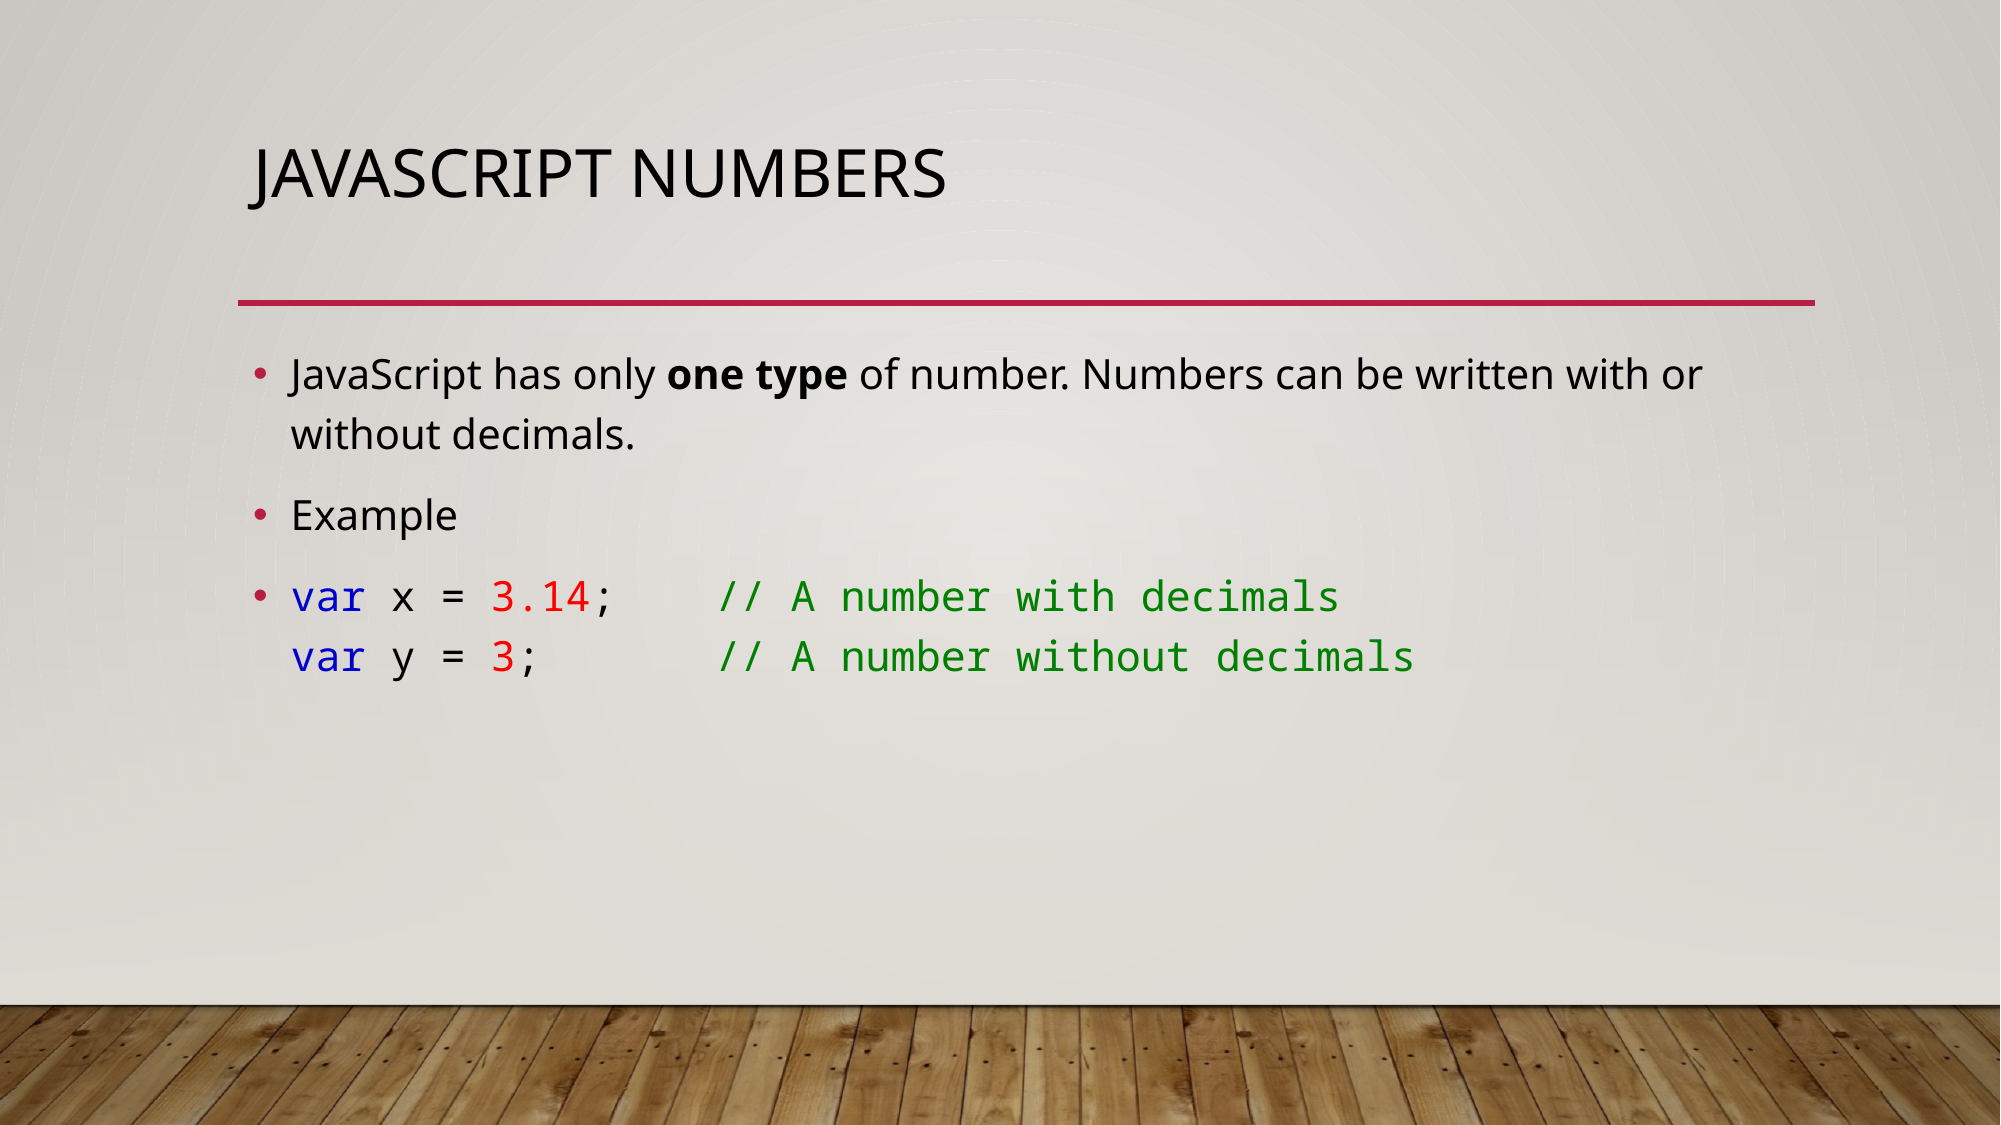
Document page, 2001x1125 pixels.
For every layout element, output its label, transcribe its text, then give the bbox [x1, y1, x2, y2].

list JavaScript has only one type of number. Numbers can be written with or without decimals. Example var x = 3.14; // A number with decimals var y = 3; // A number without decimals [238, 330, 1814, 897]
picture [0, 1005, 2000, 1125]
title JavaScript Numbers [238, 131, 1814, 305]
